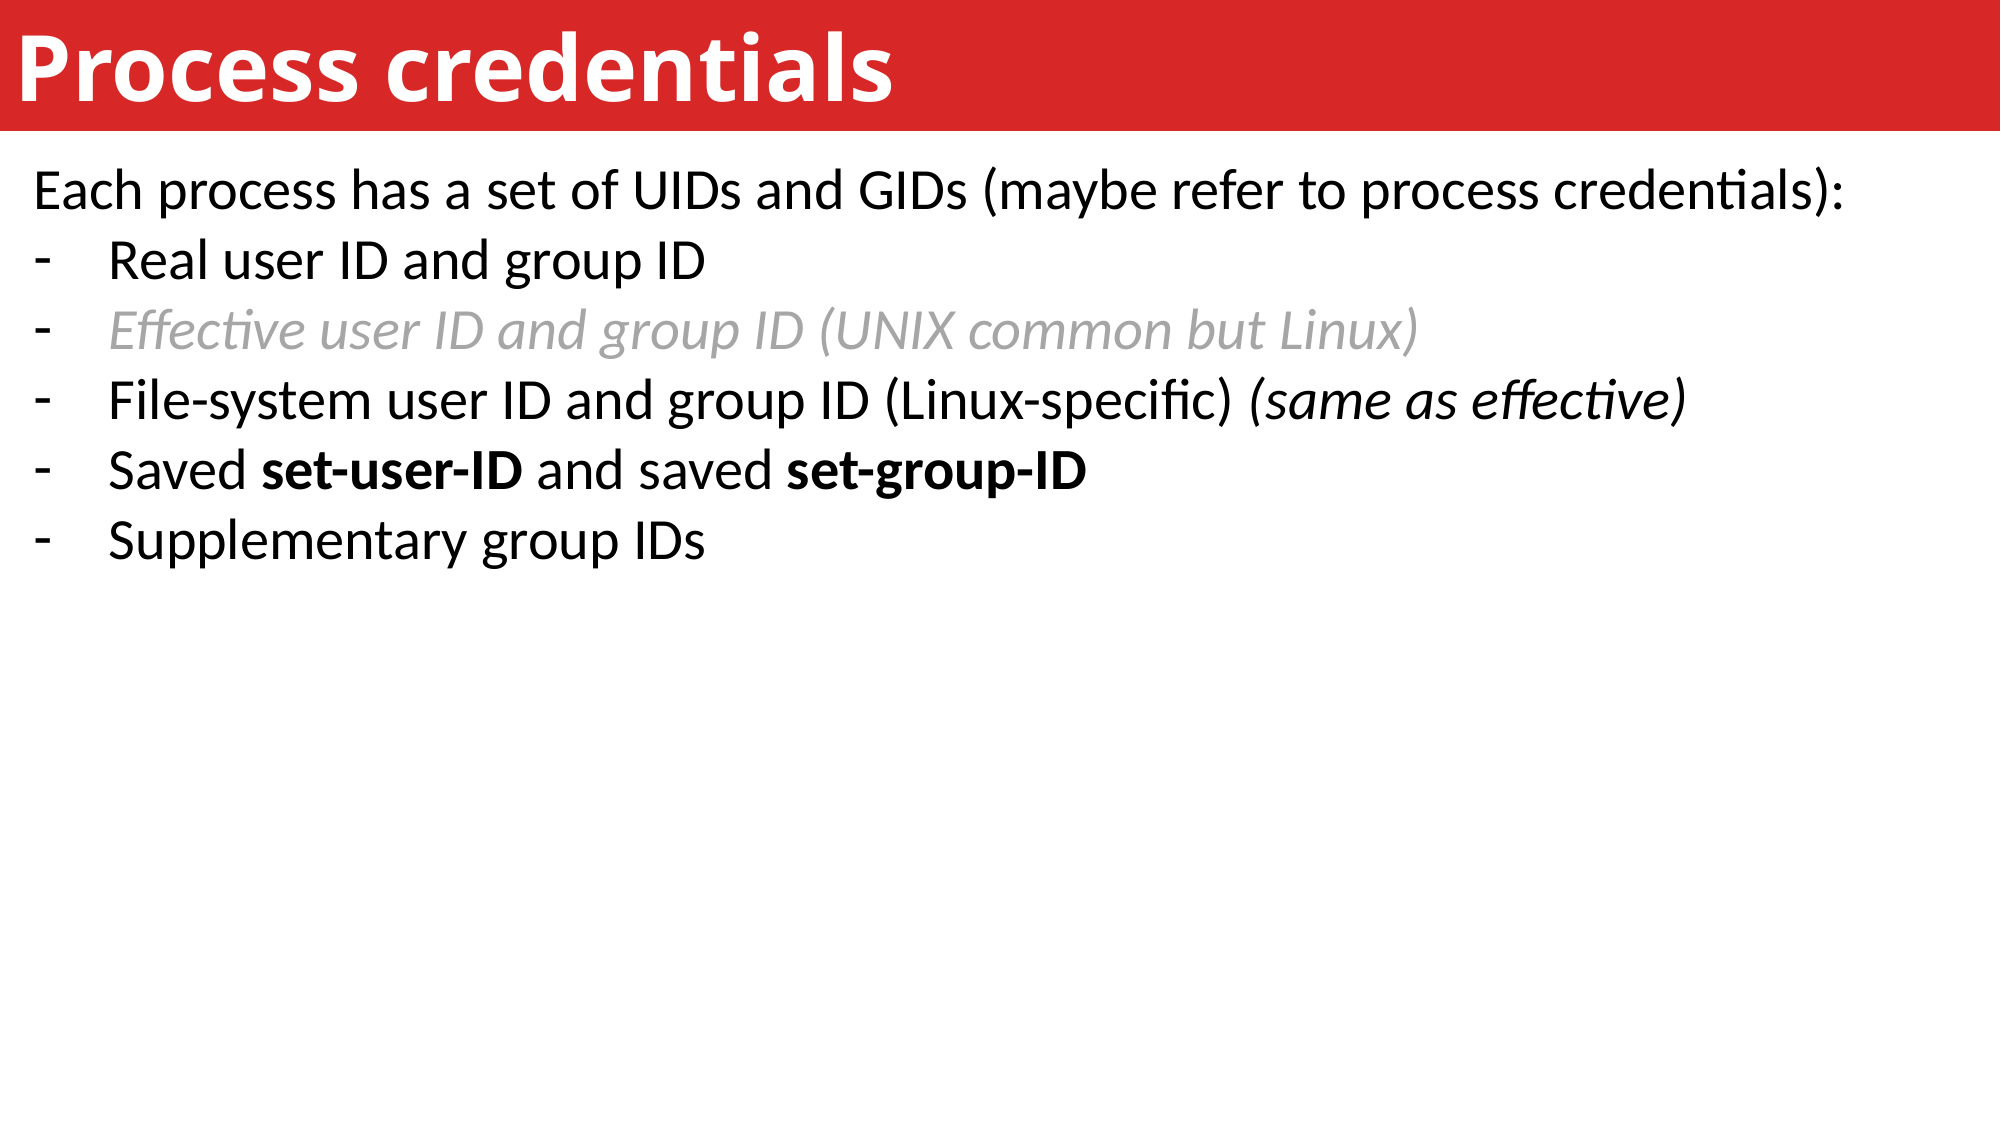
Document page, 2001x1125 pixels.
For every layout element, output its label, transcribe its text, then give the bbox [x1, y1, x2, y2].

text_box Process credentials [0, 0, 2000, 131]
text_box Each process has a set of UIDs and GIDs (maybe refer to process credentials): Real user ID and group ID Effective user ID and group ID (UNIX common but Linux) File-system user ID and group ID (Linux-specific) (same as effective) Saved set-user-ID and saved set-group-ID Supplementary group IDs [19, 143, 1981, 579]
